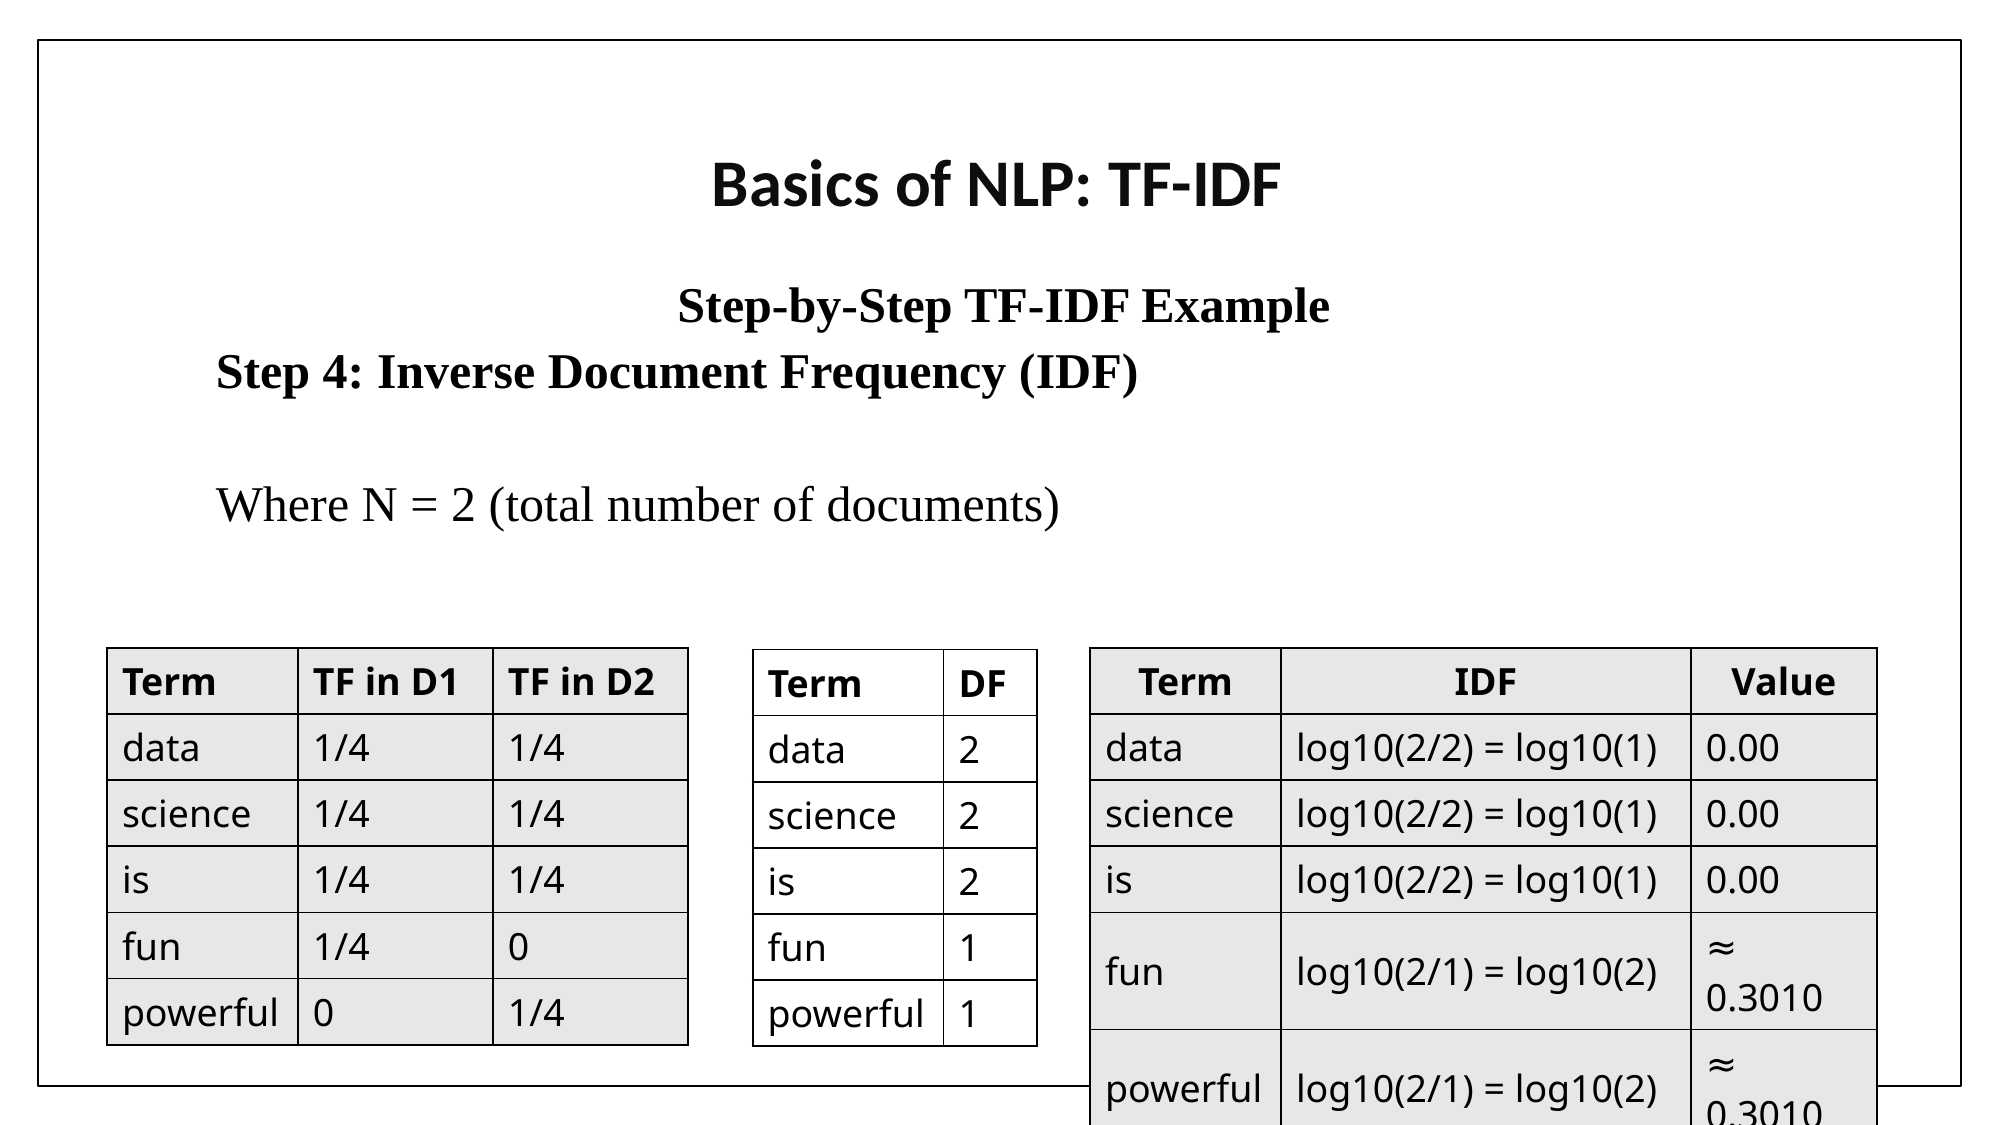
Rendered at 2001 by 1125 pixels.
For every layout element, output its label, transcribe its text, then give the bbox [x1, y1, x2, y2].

table_cell powerful [754, 981, 943, 1045]
table_cell 1/4 [299, 847, 492, 912]
table_cell log10(2/2) = log10(1) [1282, 781, 1690, 845]
table_header Term [1091, 649, 1280, 713]
table_cell ≈ 0.3010 [1692, 1030, 1876, 1125]
table_cell fun [108, 913, 297, 978]
table_cell fun [754, 915, 943, 979]
table_cell science [754, 783, 943, 847]
table_cell data [754, 716, 943, 781]
table_cell data [108, 715, 297, 779]
table_header Term [754, 650, 943, 715]
table_header TF in D2 [494, 649, 687, 713]
table_cell log10(2/2) = log10(1) [1282, 715, 1690, 779]
table_header Value [1692, 649, 1876, 713]
table_cell is [108, 847, 297, 912]
table_cell fun [1091, 913, 1280, 1029]
table_cell powerful [1091, 1030, 1280, 1125]
table_cell powerful [108, 979, 297, 1044]
table_cell data [1091, 715, 1280, 779]
table_cell 0.00 [1692, 847, 1876, 912]
table_cell log10(2/1) = log10(2) [1282, 1030, 1690, 1125]
table_cell 1 [944, 915, 1036, 979]
table_cell ≈ 0.3010 [1692, 913, 1876, 1029]
table_cell is [754, 849, 943, 913]
table_cell 2 [944, 849, 1036, 913]
table_cell 1/4 [299, 781, 492, 845]
table_cell log10(2/2) = log10(1) [1282, 847, 1690, 912]
table_cell 1/4 [494, 979, 687, 1044]
table_cell 1/4 [299, 715, 492, 779]
table_header Term [108, 649, 297, 713]
table_header DF [944, 650, 1036, 715]
table_cell science [108, 781, 297, 845]
table_cell 2 [944, 716, 1036, 781]
title Basics of NLP: TF-IDF [187, 73, 1808, 296]
table_cell log10(2/1) = log10(2) [1282, 913, 1690, 1029]
table_cell is [1091, 847, 1280, 912]
table_header IDF [1282, 649, 1690, 713]
table_cell 0 [299, 979, 492, 1044]
table_cell 2 [944, 783, 1036, 847]
table_cell 1/4 [494, 715, 687, 779]
table_header TF in D1 [299, 649, 492, 713]
table_cell 0.00 [1692, 715, 1876, 779]
table_cell science [1091, 781, 1280, 845]
table_cell 0.00 [1692, 781, 1876, 845]
table_cell 1/4 [494, 847, 687, 912]
table_cell 1/4 [494, 781, 687, 845]
table_cell 1/4 [299, 913, 492, 978]
table_cell 1 [944, 981, 1036, 1045]
table_cell 0 [494, 913, 687, 978]
